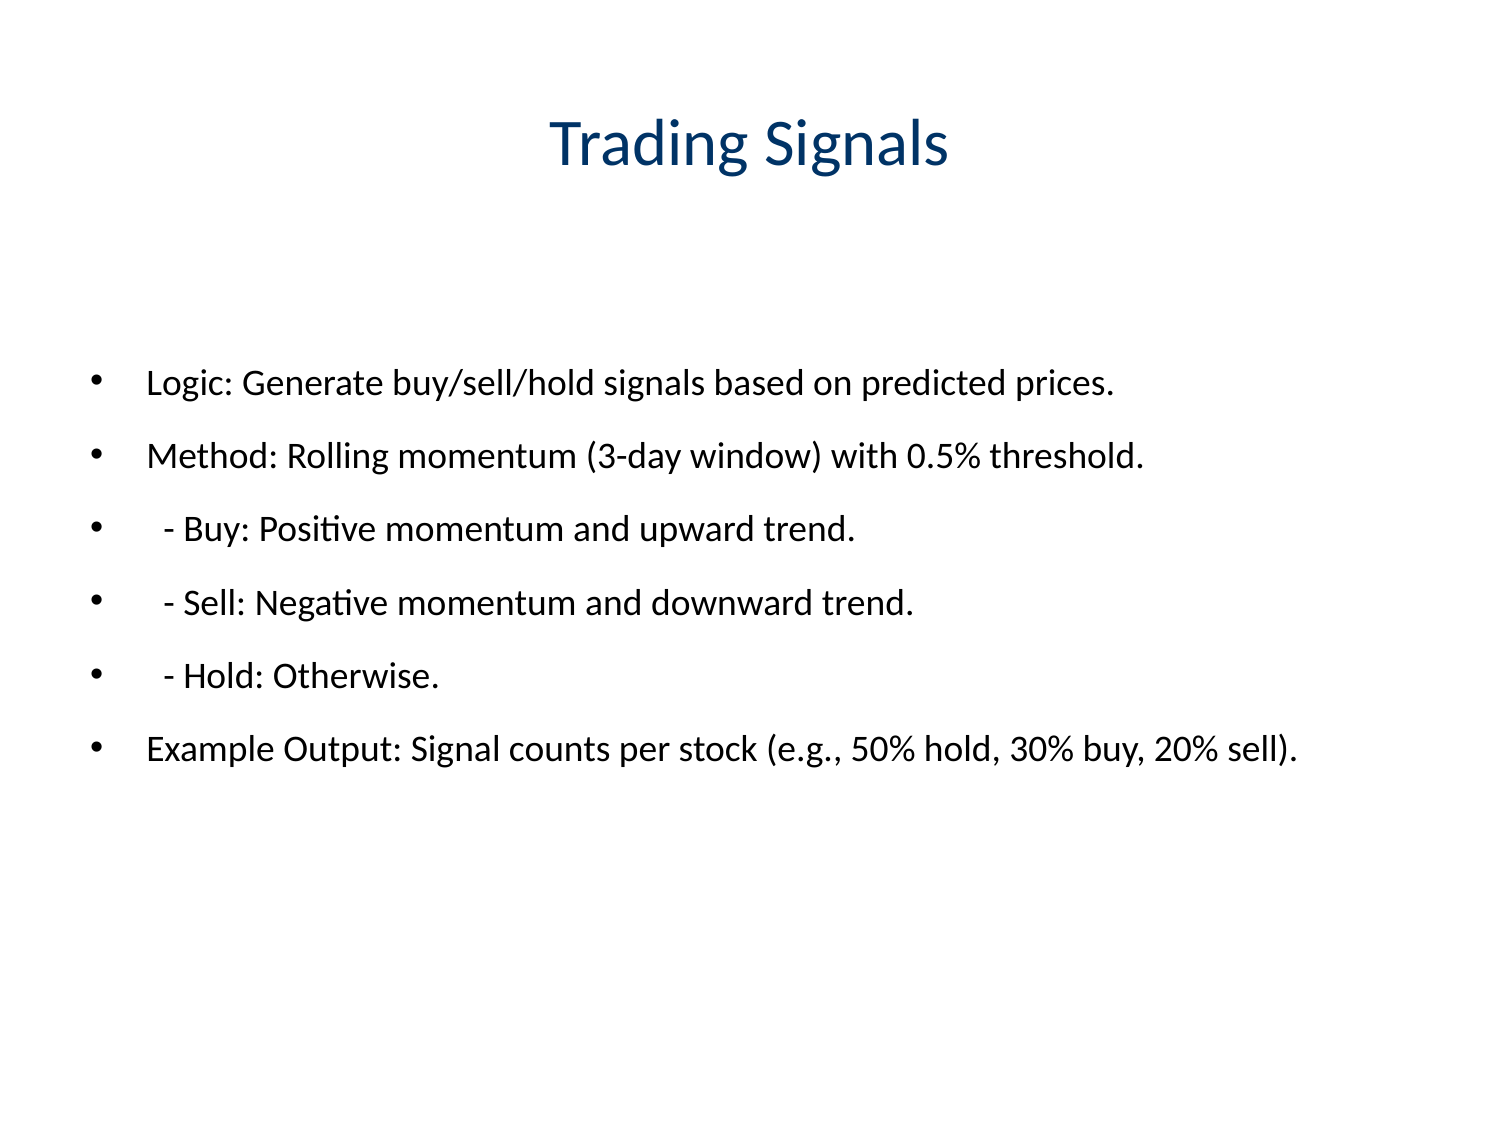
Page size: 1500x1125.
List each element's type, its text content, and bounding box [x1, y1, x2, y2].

list Logic: Generate buy/sell/hold signals based on predicted prices. Method: Rolling momentum (3-day window) with 0.5% threshold. - Buy: Positive momentum and upward trend. - Sell: Negative momentum and downward trend. - Hold: Otherwise. Example Output: Signal counts per stock (e.g., 50% hold, 30% buy, 20% sell). [75, 262, 1425, 1005]
title Trading Signals [75, 45, 1425, 233]
